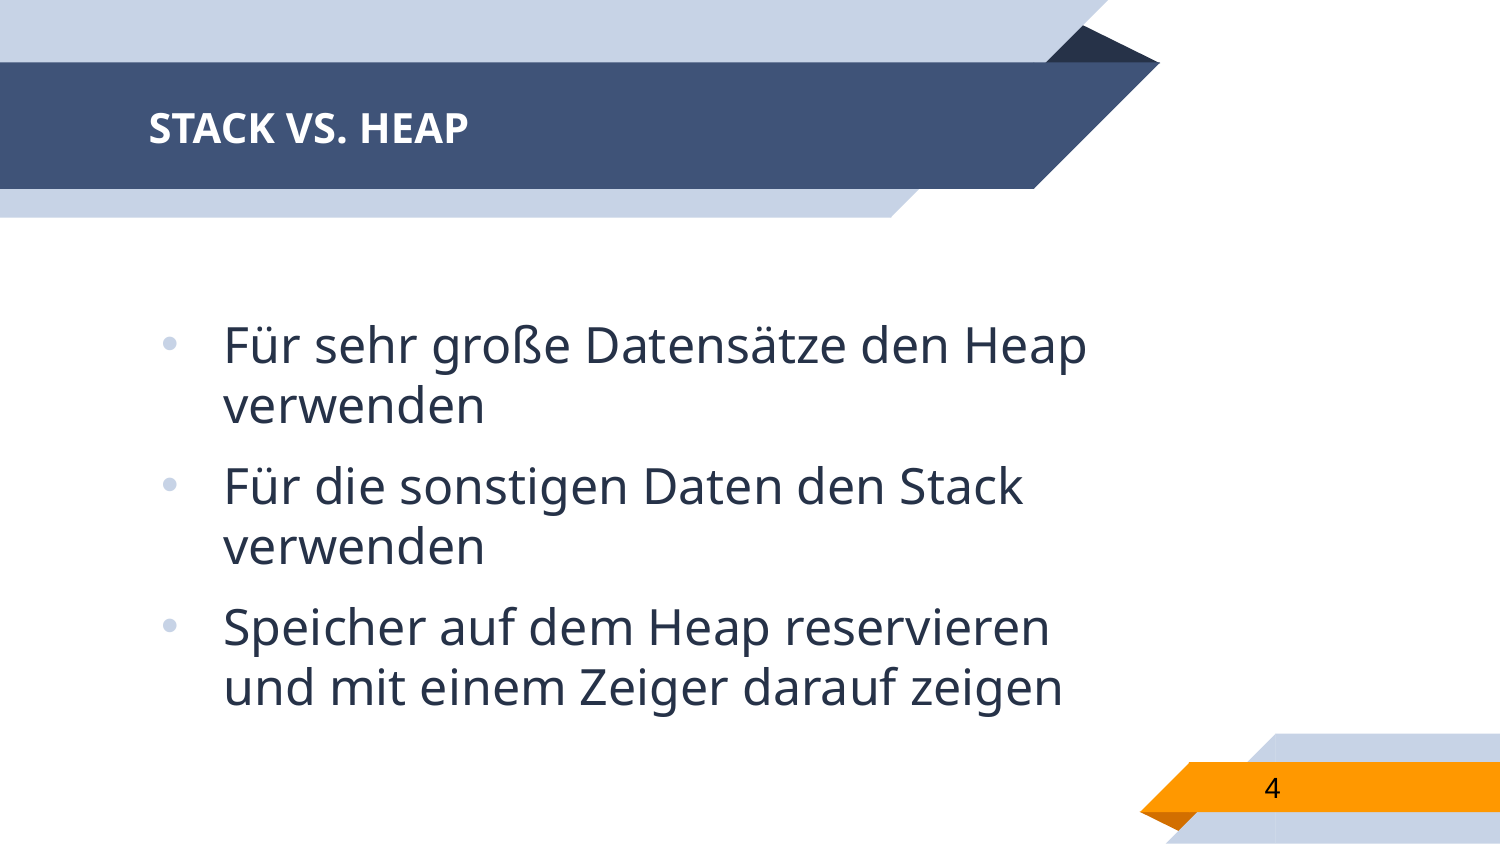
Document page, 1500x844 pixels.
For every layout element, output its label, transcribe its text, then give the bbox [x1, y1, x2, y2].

slide_number 4 [1249, 760, 1494, 813]
title STACK VS. HEAP [133, 64, 1035, 190]
list Für sehr große Datensätze den Heap verwenden Für die sonstigen Daten den Stack verwenden Speicher auf dem Heap reservieren und mit einem Zeiger darauf zeigen [133, 256, 1140, 773]
